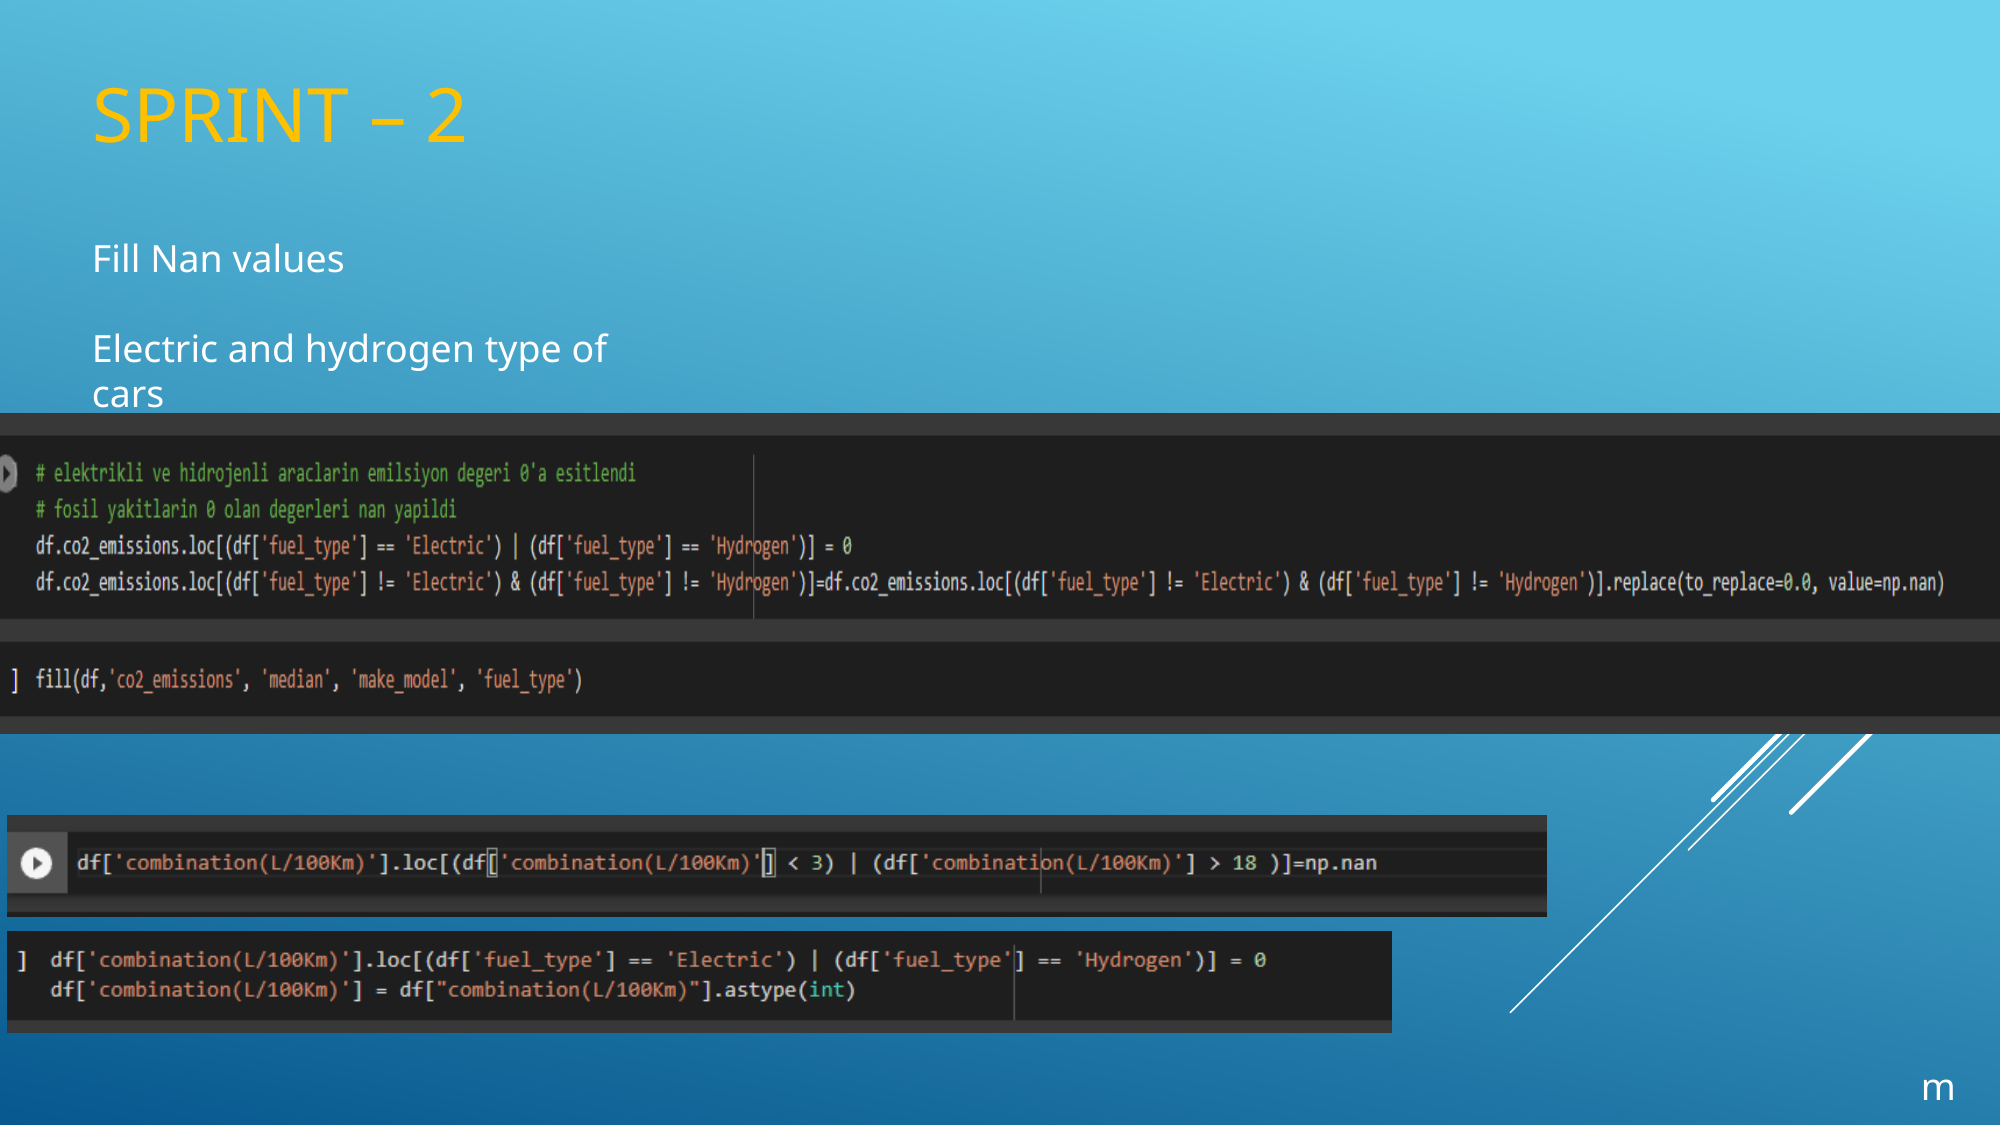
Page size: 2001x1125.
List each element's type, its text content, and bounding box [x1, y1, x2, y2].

text_box m [1906, 1055, 1971, 1116]
picture [7, 814, 1547, 918]
picture [0, 412, 2000, 734]
text_box Sprınt – 2 [77, 33, 1477, 281]
picture [7, 930, 1393, 1033]
text_box Fill Nan values Electric and hydrogen type of cars [77, 227, 643, 412]
